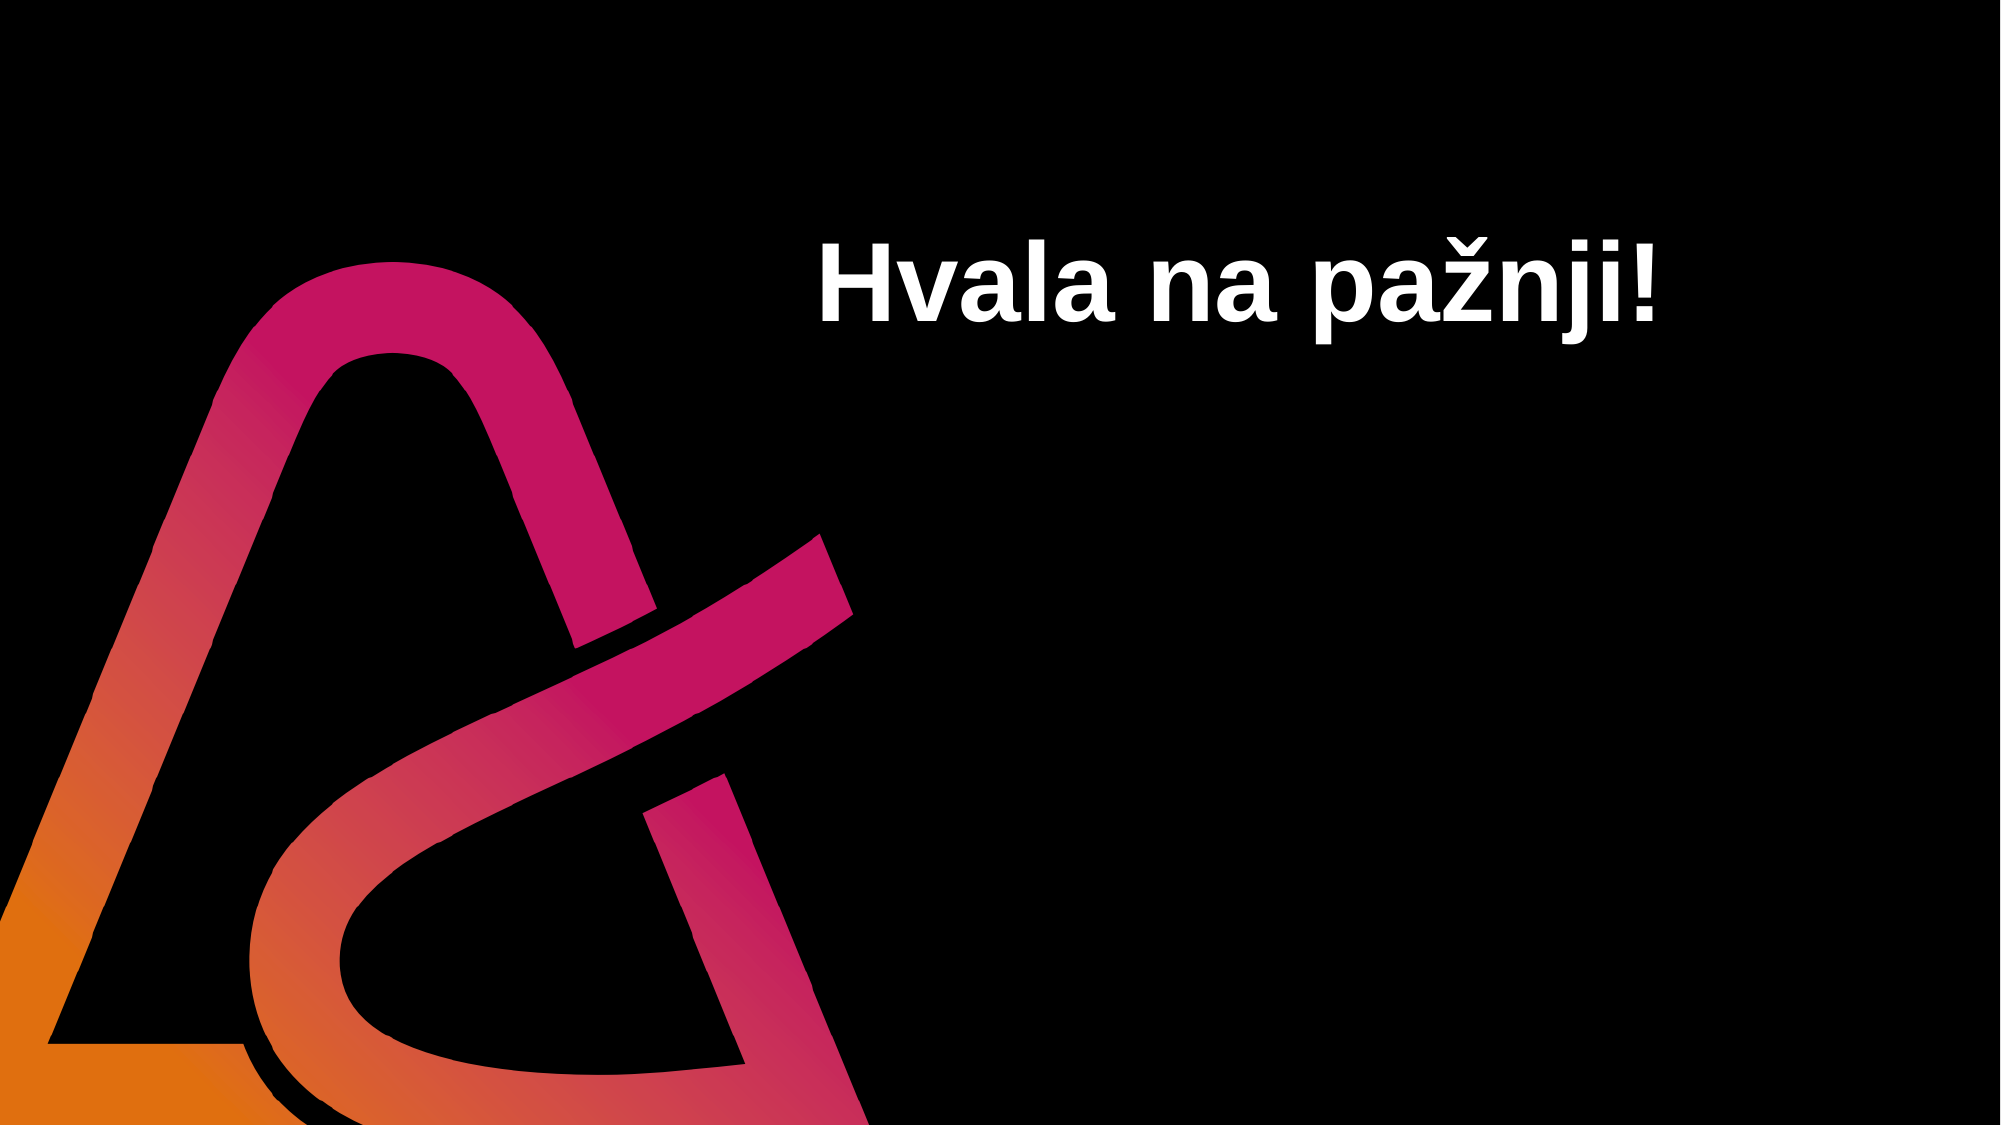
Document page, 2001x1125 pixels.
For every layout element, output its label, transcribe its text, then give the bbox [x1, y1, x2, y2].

title Hvala na pažnji! [800, 119, 1863, 450]
